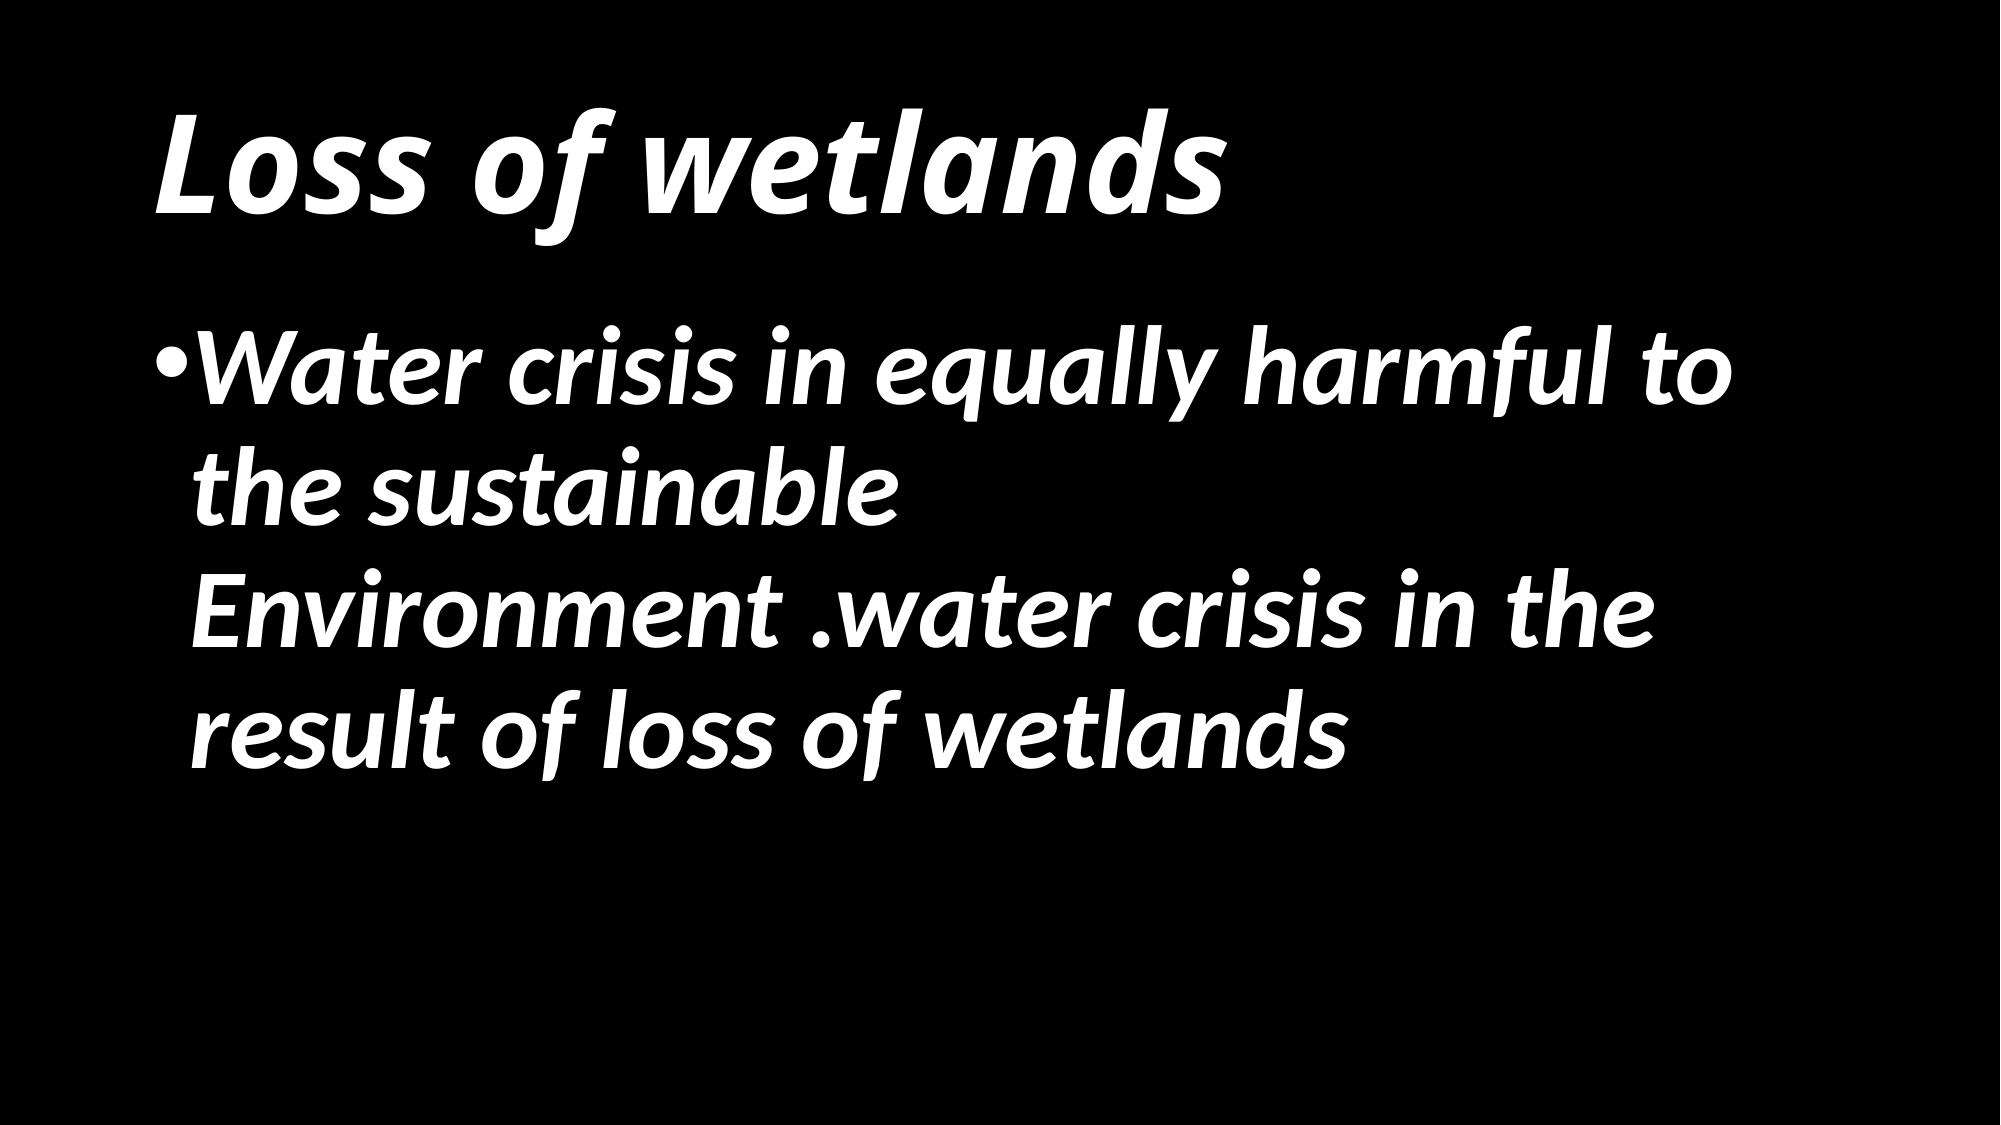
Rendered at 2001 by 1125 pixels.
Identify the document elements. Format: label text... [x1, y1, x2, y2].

list Water crisis in equally harmful to the sustainable Environment .water crisis in the result of loss of wetlands [137, 299, 1863, 1014]
title Loss of wetlands [137, 59, 1863, 278]
